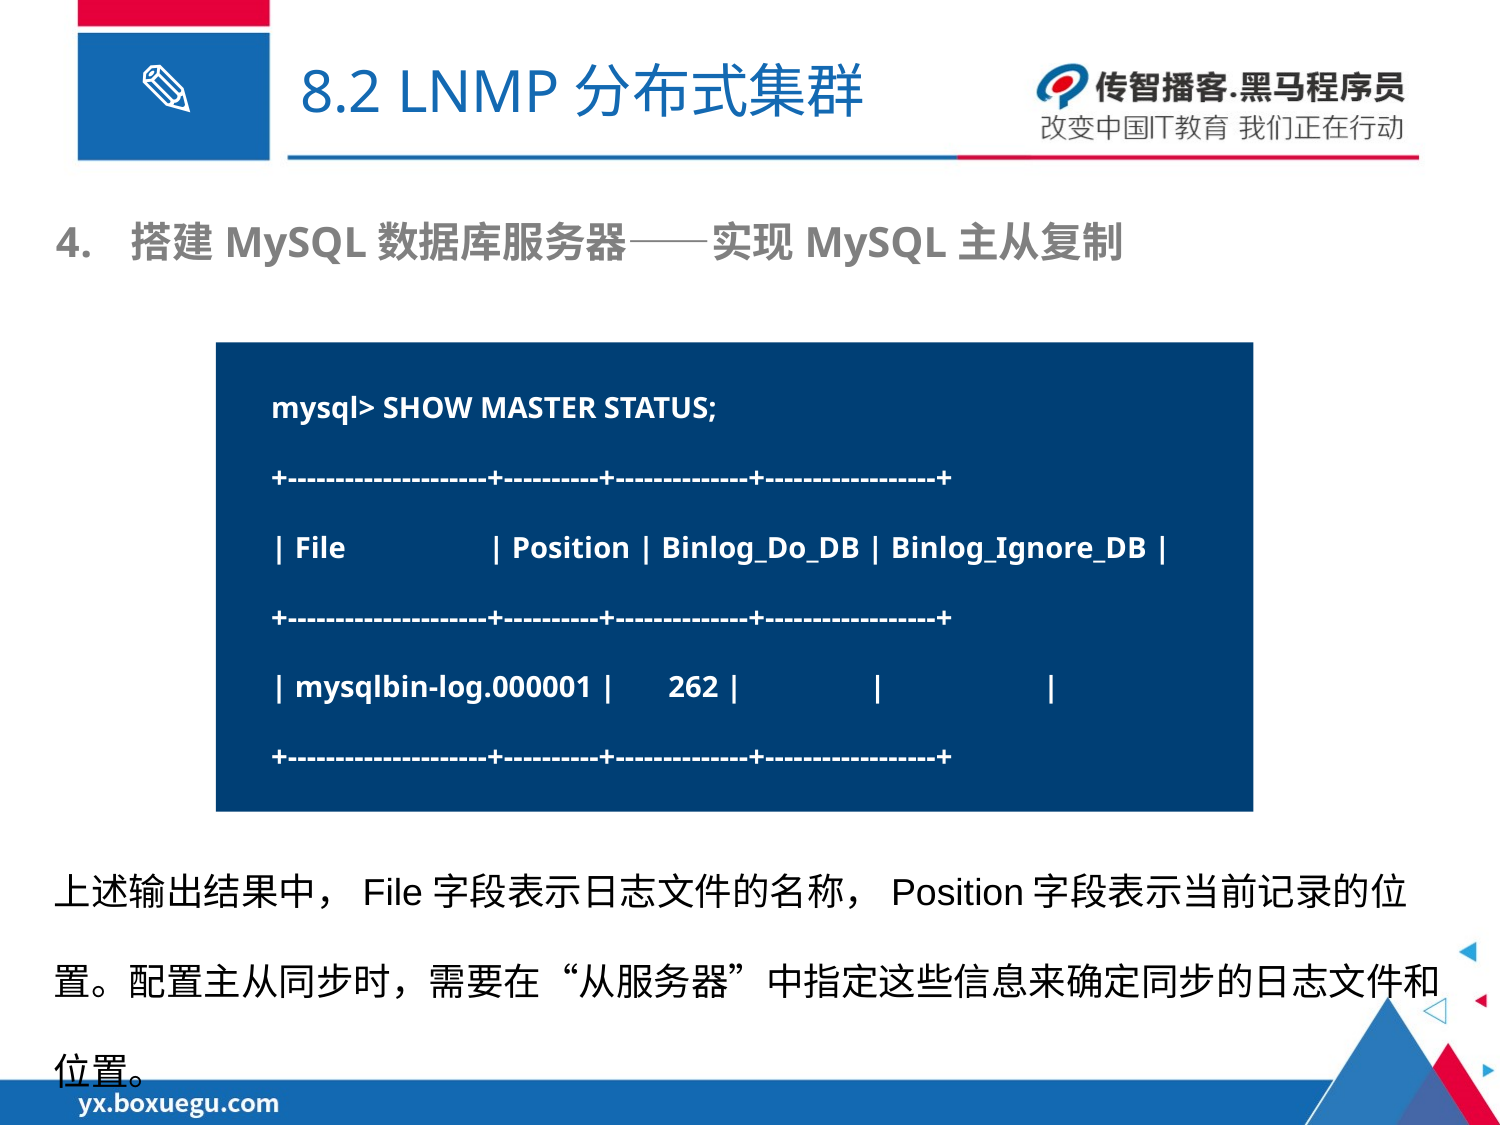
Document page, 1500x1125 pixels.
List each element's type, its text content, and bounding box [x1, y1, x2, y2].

text_box 搭建MySQL数据库服务器——实现MySQL主从复制 [41, 208, 1424, 274]
picture [0, 0, 1500, 1125]
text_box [215, 342, 1254, 812]
title 8.2 LNMP分布式集群 [285, 25, 1137, 153]
text_box 上述输出结果中，File字段表示日志文件的名称，Position字段表示当前记录的位置。配置主从同步时，需要在“从服务器”中指定这些信息来确定同步的日志文件和位置。 [39, 815, 1482, 1101]
